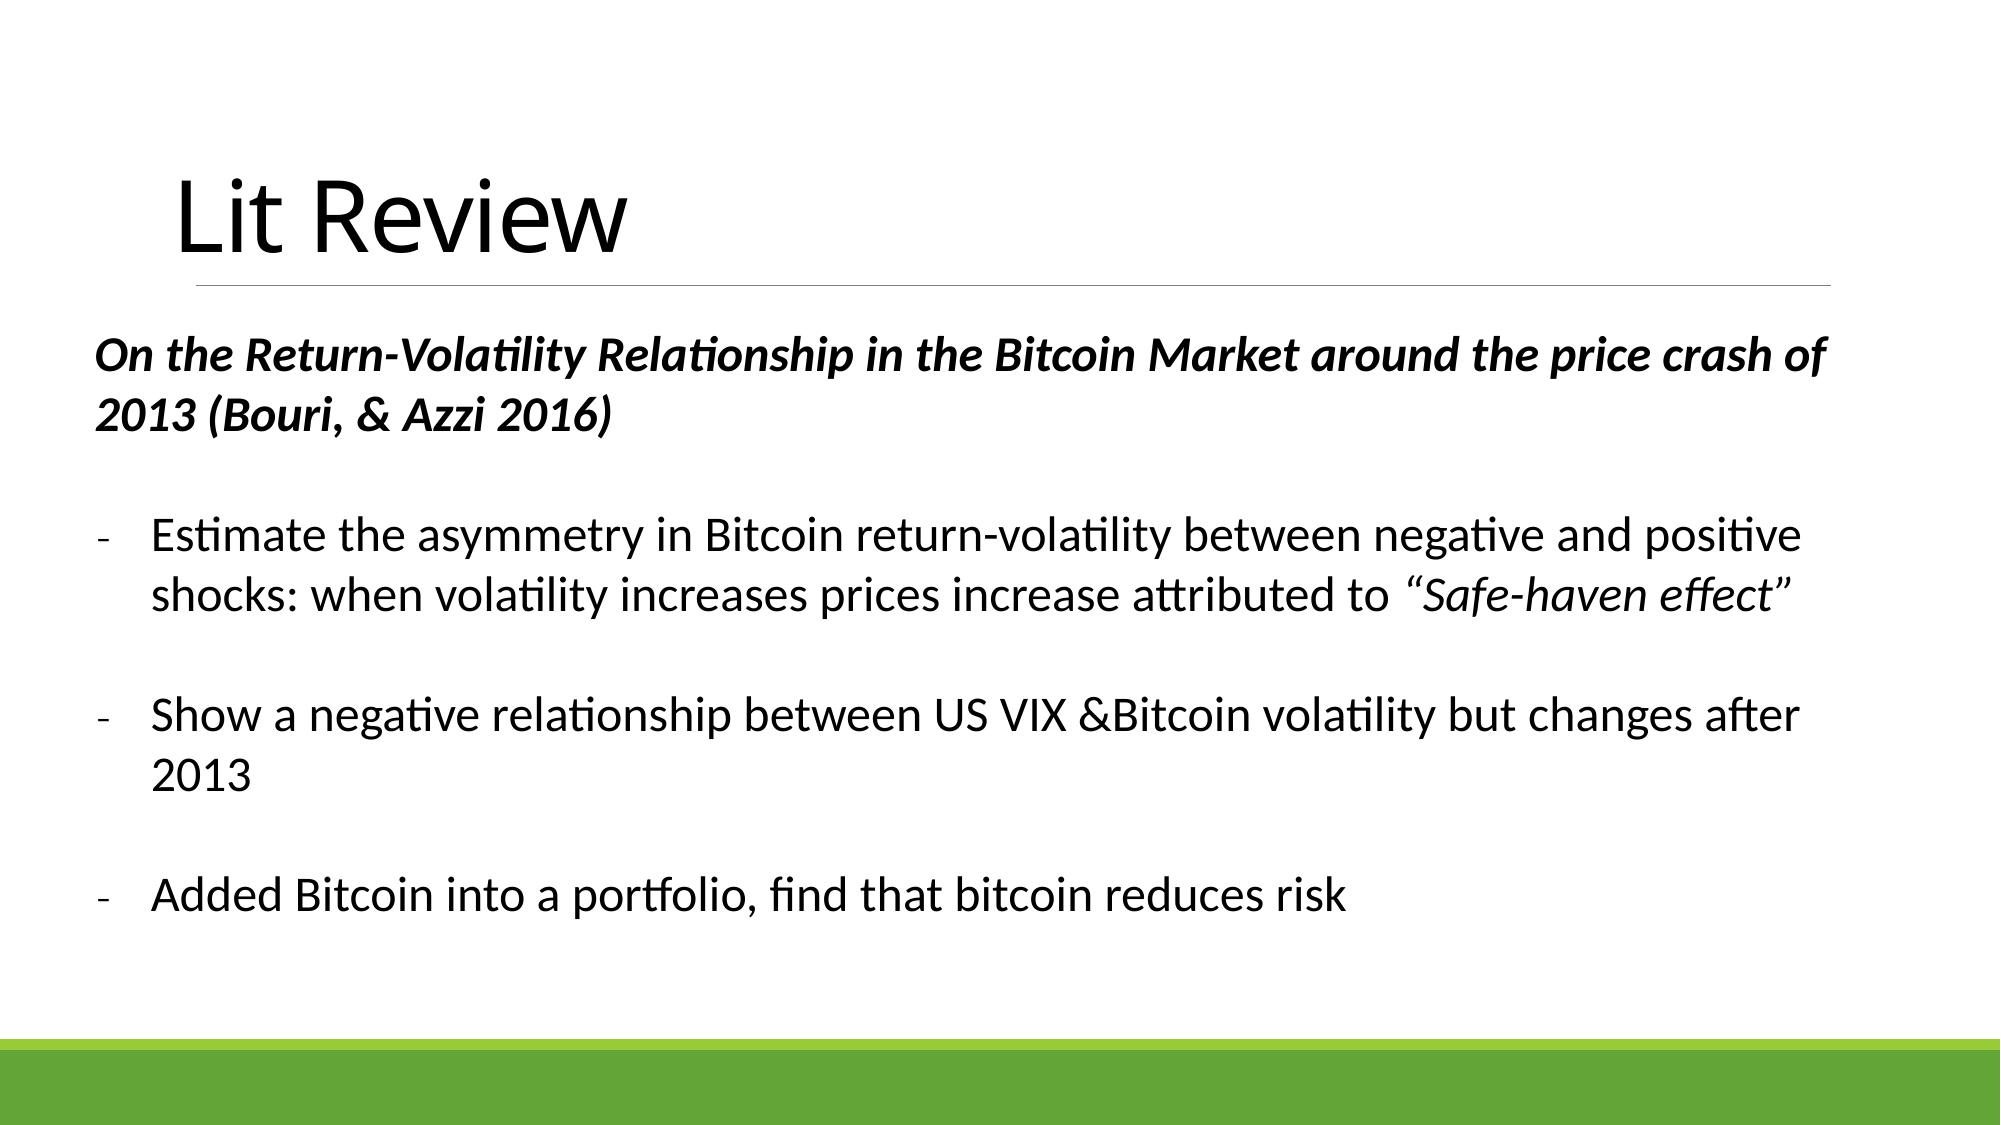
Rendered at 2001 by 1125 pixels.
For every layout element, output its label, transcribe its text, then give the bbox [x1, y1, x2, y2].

text_box On the Return-Volatility Relationship in the Bitcoin Market around the price crash of 2013 (Bouri, & Azzi 2016) Estimate the asymmetry in Bitcoin return-volatility between negative and positive shocks: when volatility increases prices increase attributed to “Safe-haven effect” Show a negative relationship between US VIX &Bitcoin volatility but changes after 2013 Added Bitcoin into a portfolio, find that bitcoin reduces risk [79, 313, 1876, 1109]
title Lit Review [157, 47, 1876, 281]
